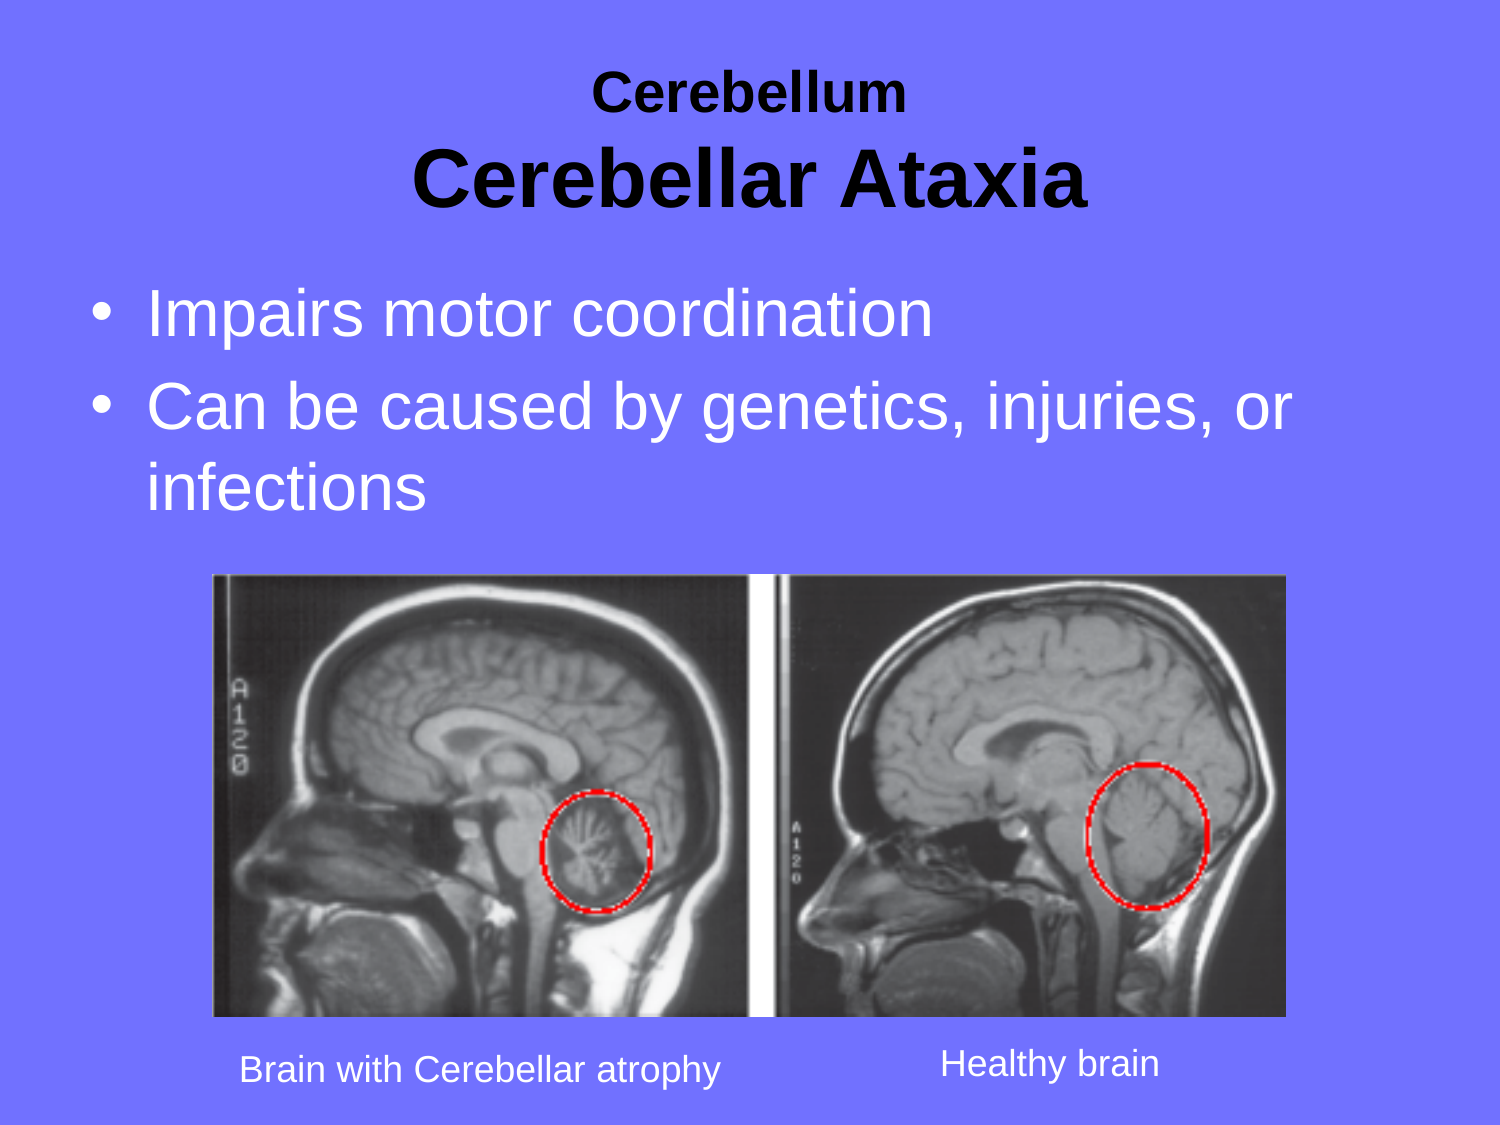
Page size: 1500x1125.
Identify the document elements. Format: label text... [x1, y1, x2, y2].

list Impairs motor coordination Can be caused by genetics, injuries, or infections [75, 262, 1425, 563]
text_box Brain with Cerebellar atrophy [223, 1037, 738, 1098]
title Cerebellum Cerebellar Ataxia [75, 45, 1425, 233]
text_box Healthy brain [924, 1031, 1176, 1092]
picture [212, 574, 1287, 1017]
